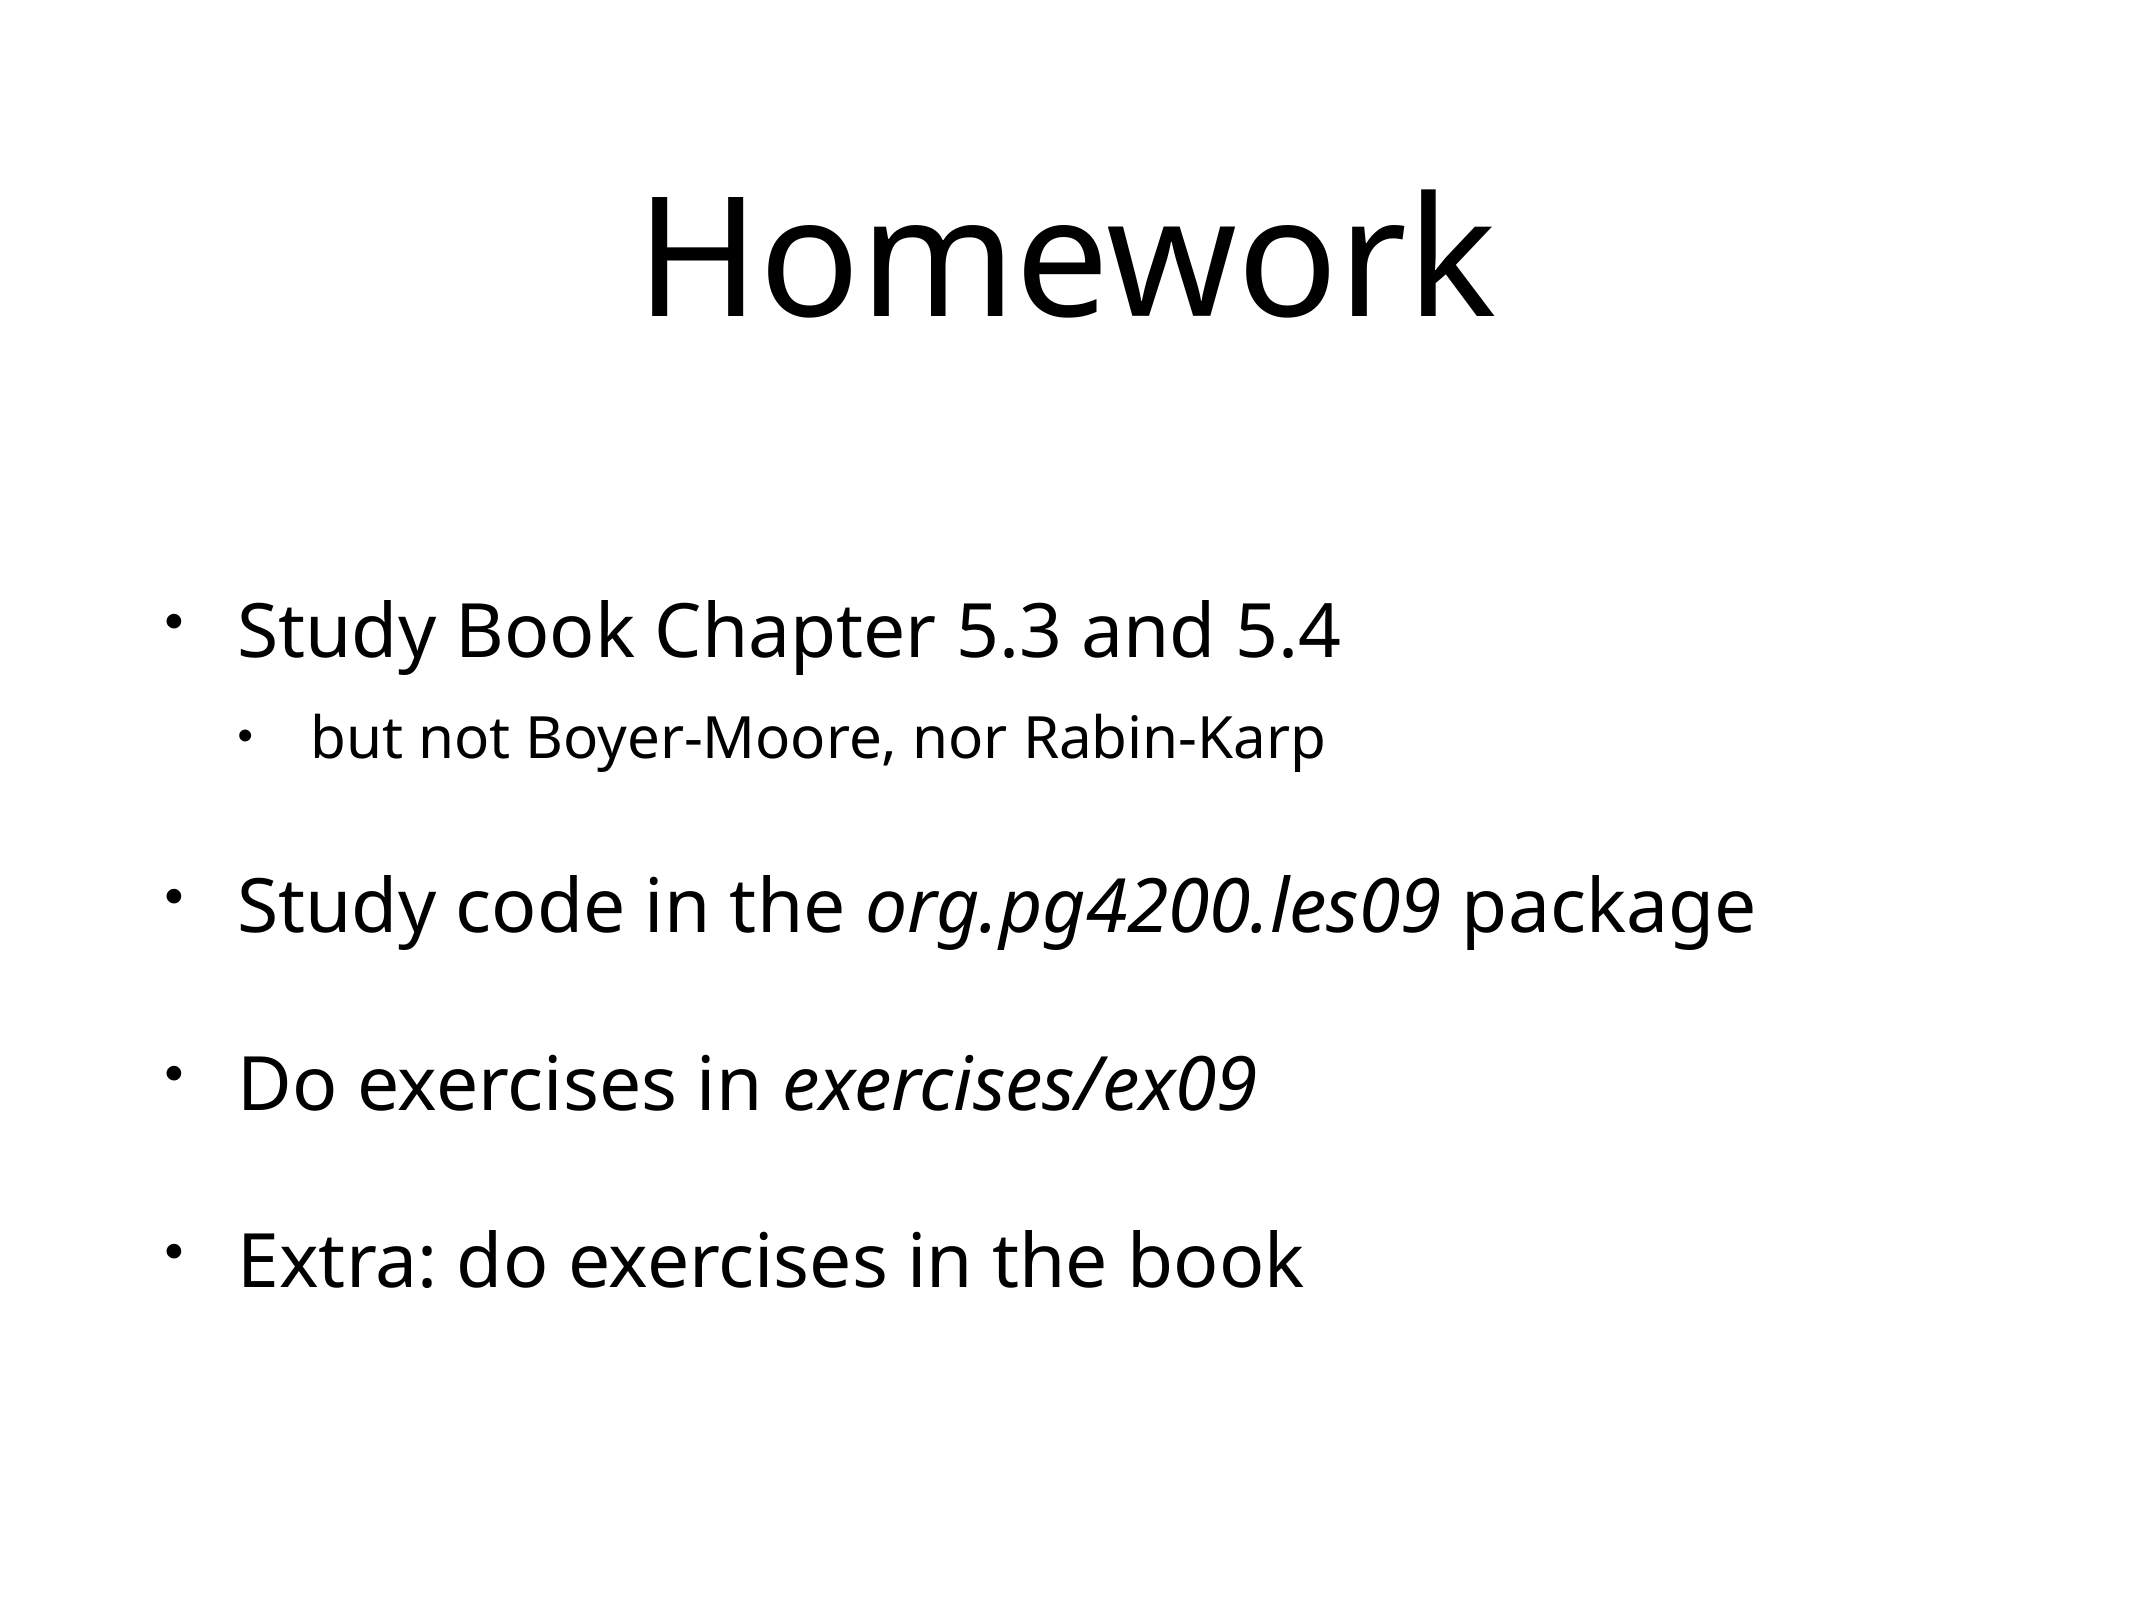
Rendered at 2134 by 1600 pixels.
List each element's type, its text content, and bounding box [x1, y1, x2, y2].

title Homework [155, 72, 1978, 426]
list Study Book Chapter 5.3 and 5.4 but not Boyer-Moore, nor Rabin-Karp Study code in the org.pg4200.les09 package Do exercises in exercises/ex09 Extra: do exercises in the book [155, 426, 1978, 1459]
